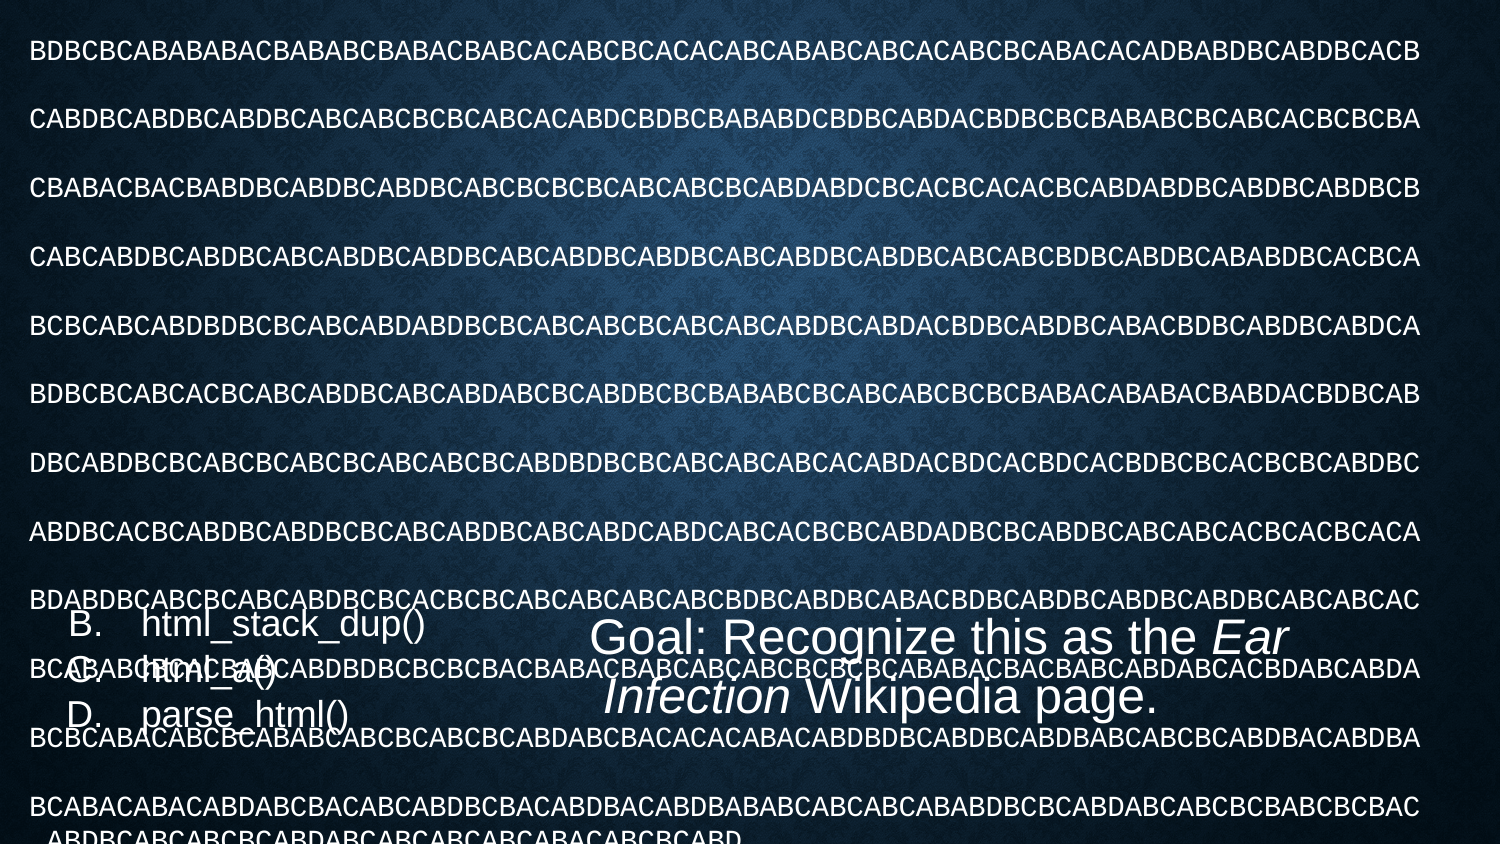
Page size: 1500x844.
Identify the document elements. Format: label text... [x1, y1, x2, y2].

text_box BDBCBCABABABACBABABCBABACBABCACABCBCACACABCABABCABCACABCBCABACACADBABDBCABDBCACB CABDBCABDBCABDBCABCABCBCBCABCACABDCBDBCBABABDCBDBCABDACBDBCBCBABABCBCABCACBCBCBA CBABACBACBABDBCABDBCABDBCABCBCBCBCABCABCBCABDABDCBCACBCACACBCABDABDBCABDBCABDBCB CABCABDBCABDBCABCABDBCABDBCABCABDBCABDBCABCABDBCABDBCABCABCBDBCABDBCABABDBCACBCA BCBCABCABDBDBCBCABCABDABDBCBCABCABCBCABCABCABDBCABDACBDBCABDBCABACBDBCABDBCABDCA BDBCBCABCACBCABCABDBCABCABDABCBCABDBCBCBABABCBCABCABCBCBCBABACABABACBABDACBDBCAB DBCABDBCBCABCBCABCBCABCABCBCABDBDBCBCABCABCABCACABDACBDCACBDCACBDBCBCACBCBCABDBC ABDBCACBCABDBCABDBCBCABCABDBCABCABDCABDCABCACBCBCABDADBCBCABDBCABCABCACBCACBCACA BDABDBCABCBCABCABDBCBCACBCBCABCABCABCABCBDBCABDBCABACBDBCABDBCABDBCABDBCABCABCAC BCABABCBCACBABCABDBDBCBCBCBACBABACBABCABCABCBCBCBCABABACBACBABCABDABCACBDABCABDA BCBCABACABCBCABABCABCBCABCBCABDABCBACACACABACABDBDBCABDBCABDBABCABCBCABDBACABDBA BCABACABACABDABCBACABCABDBCBACABDBACABDBABABCABCABCABABDBCBCABDABCABCBCBABCBCBAC ABDBCABCABCBCABDABCABCABCABCABACABCBCABD A. html_stack_item() [27, 27, 1432, 844]
text_box html_stack_dup() html_a() parse_html() [64, 597, 431, 735]
